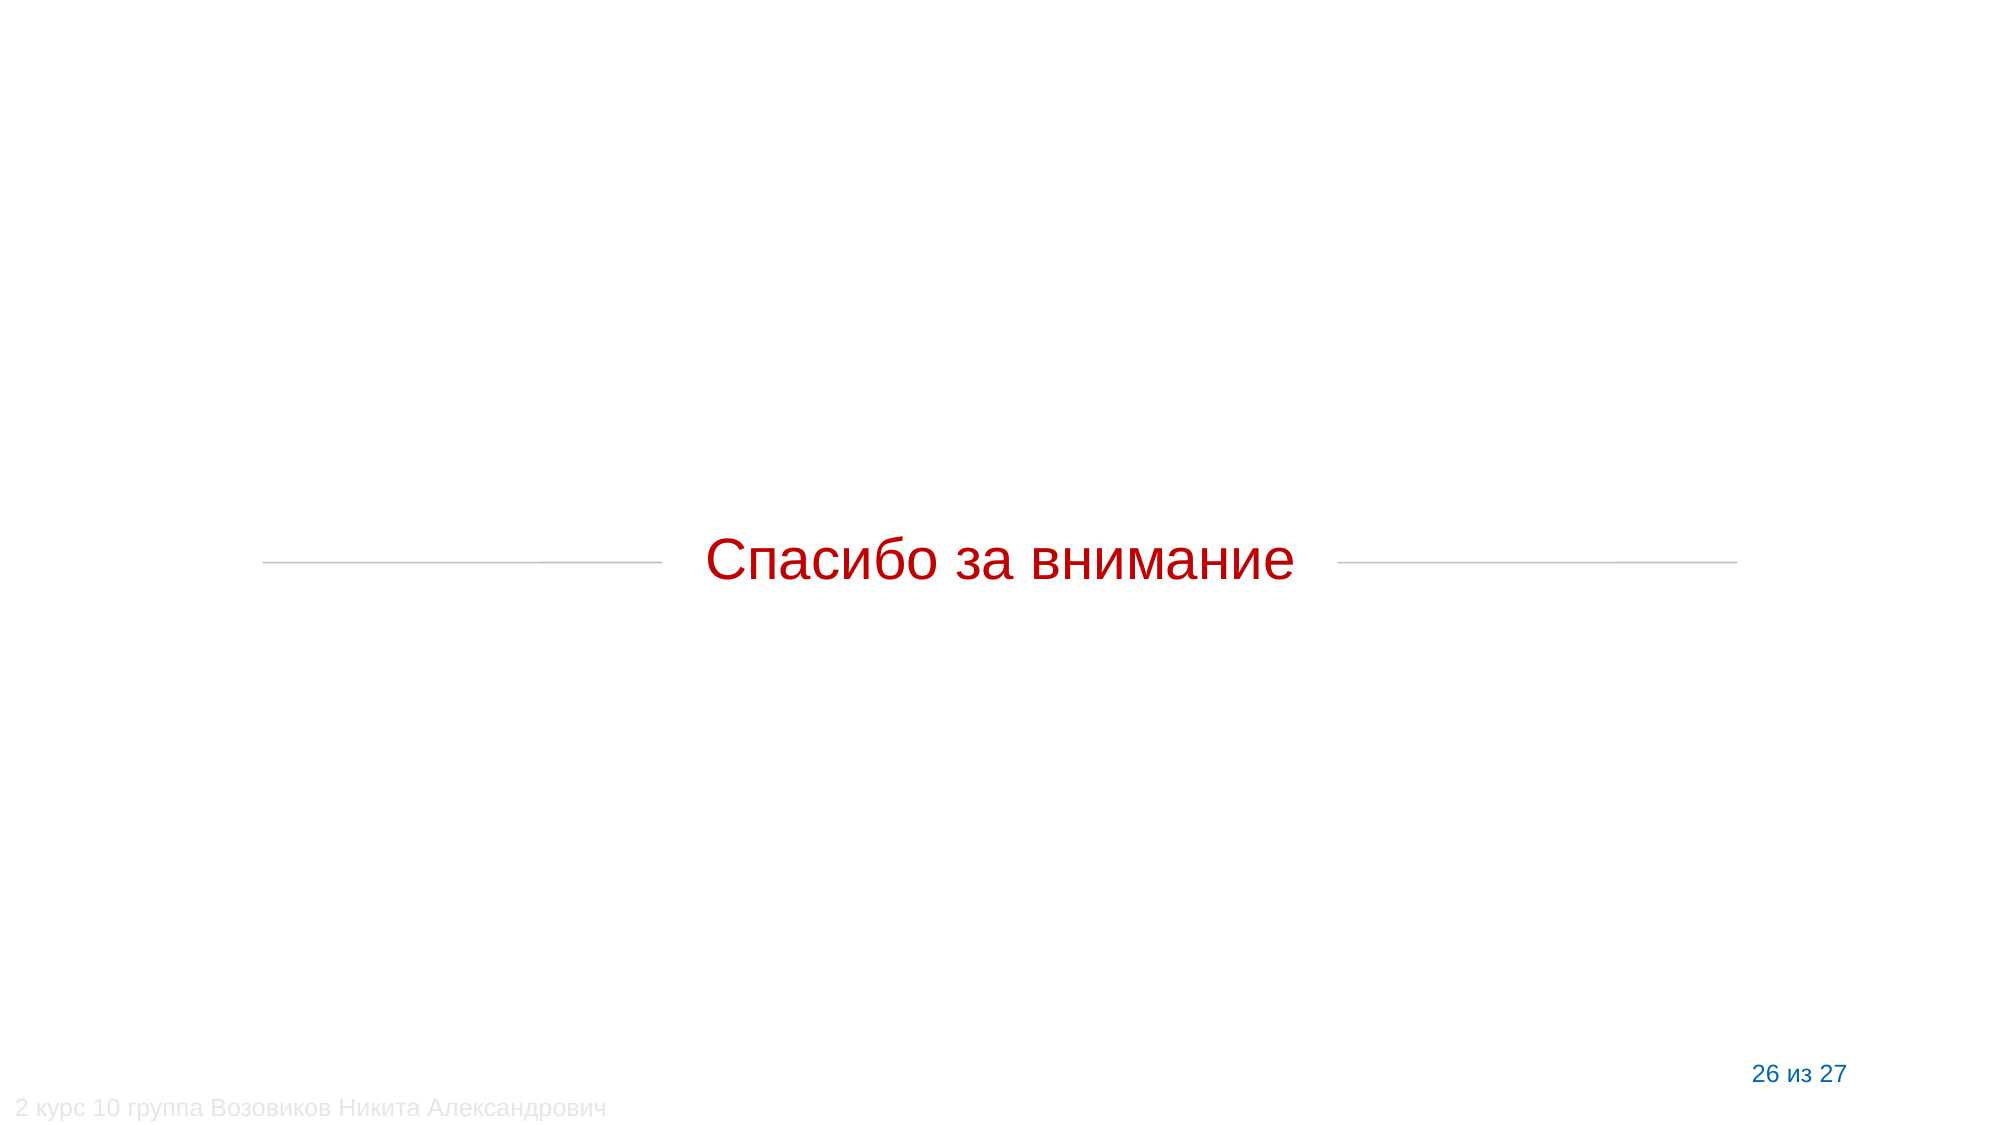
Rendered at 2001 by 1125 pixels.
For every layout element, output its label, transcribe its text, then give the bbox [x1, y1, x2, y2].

text_box Спасибо за внимание [644, 518, 1357, 607]
slide_number 26 из 27 [1412, 1042, 1863, 1103]
